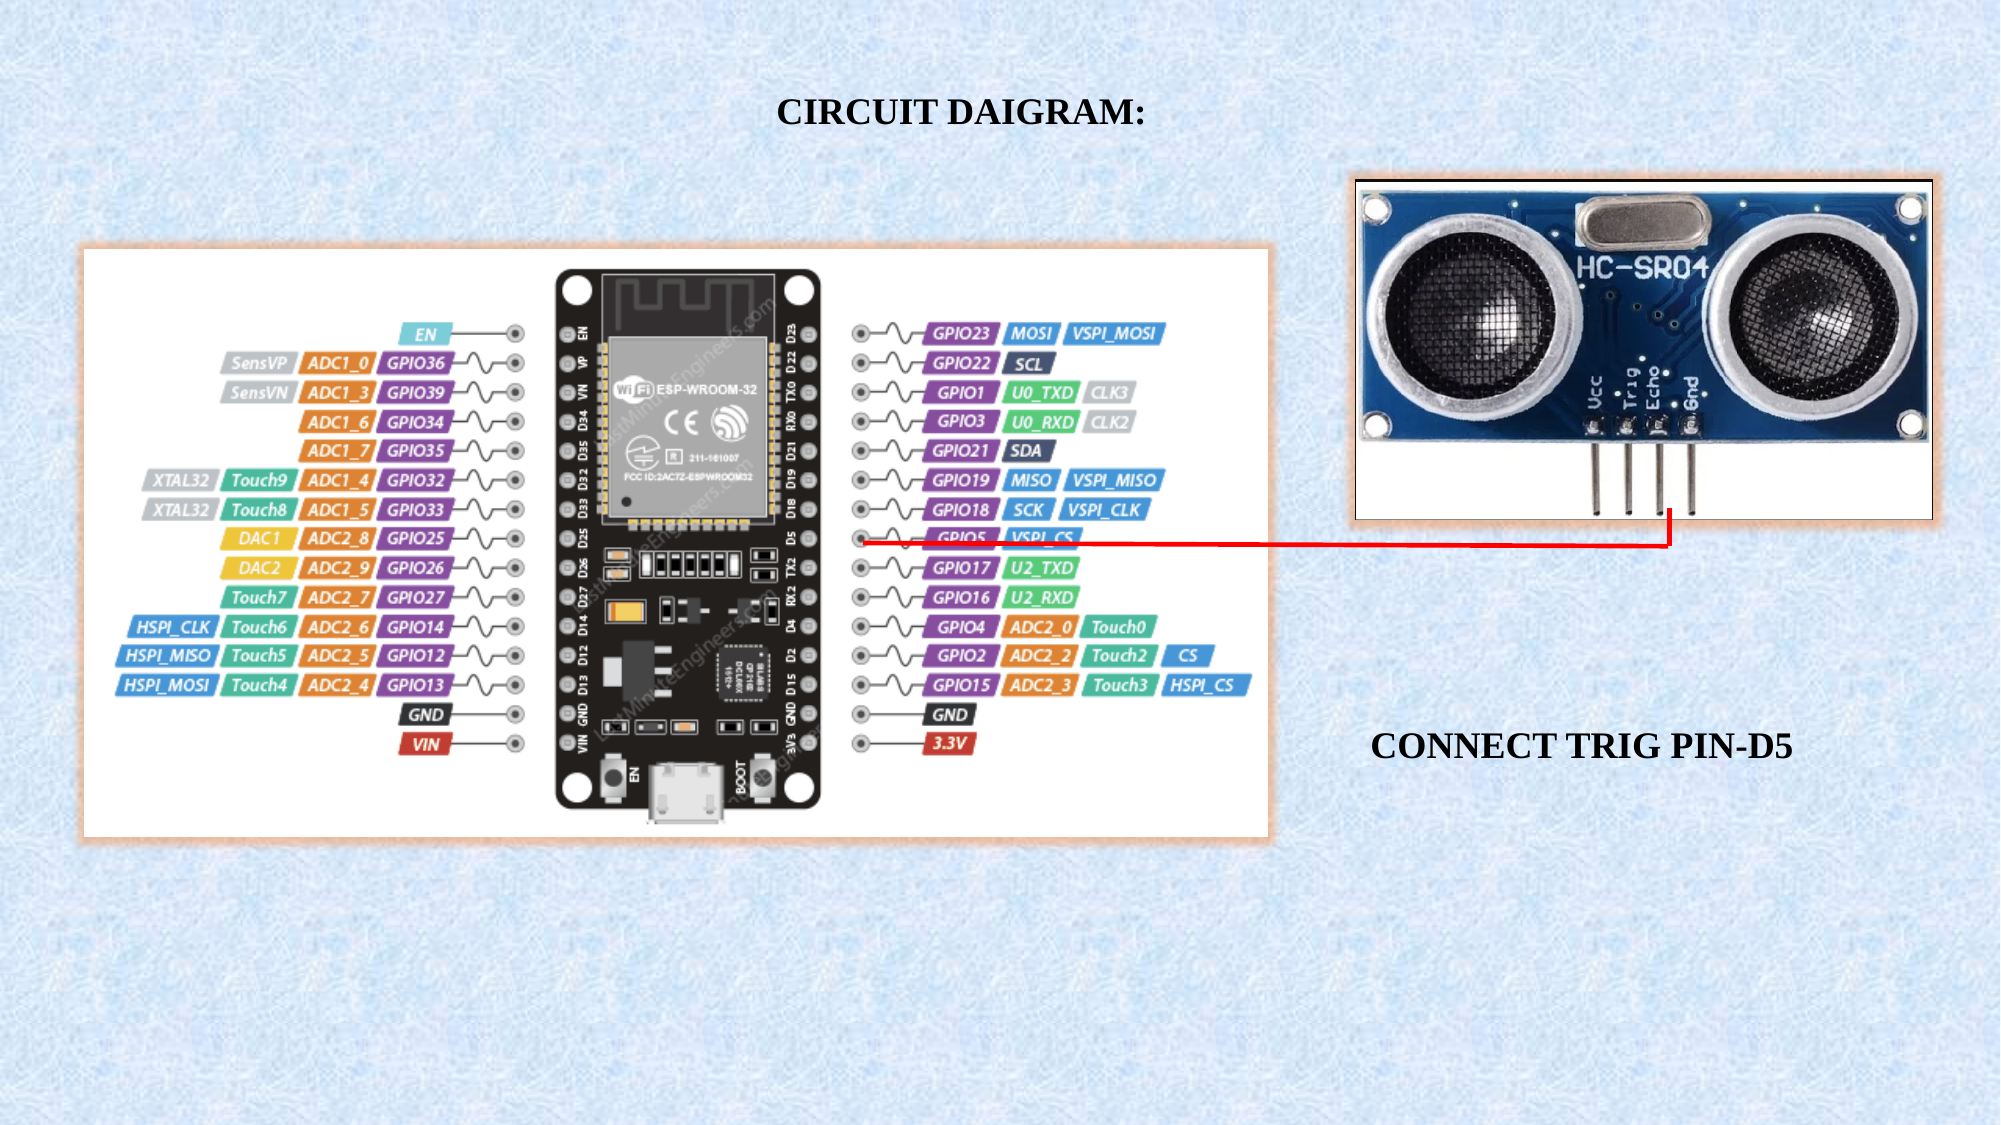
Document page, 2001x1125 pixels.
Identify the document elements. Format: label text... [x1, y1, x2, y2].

text_box CIRCUIT DAIGRAM: [761, 79, 1429, 139]
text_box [862, 542, 1669, 547]
picture [0, 0, 2001, 1125]
text_box CONNECT TRIG PIN-D5 [1355, 713, 2000, 774]
